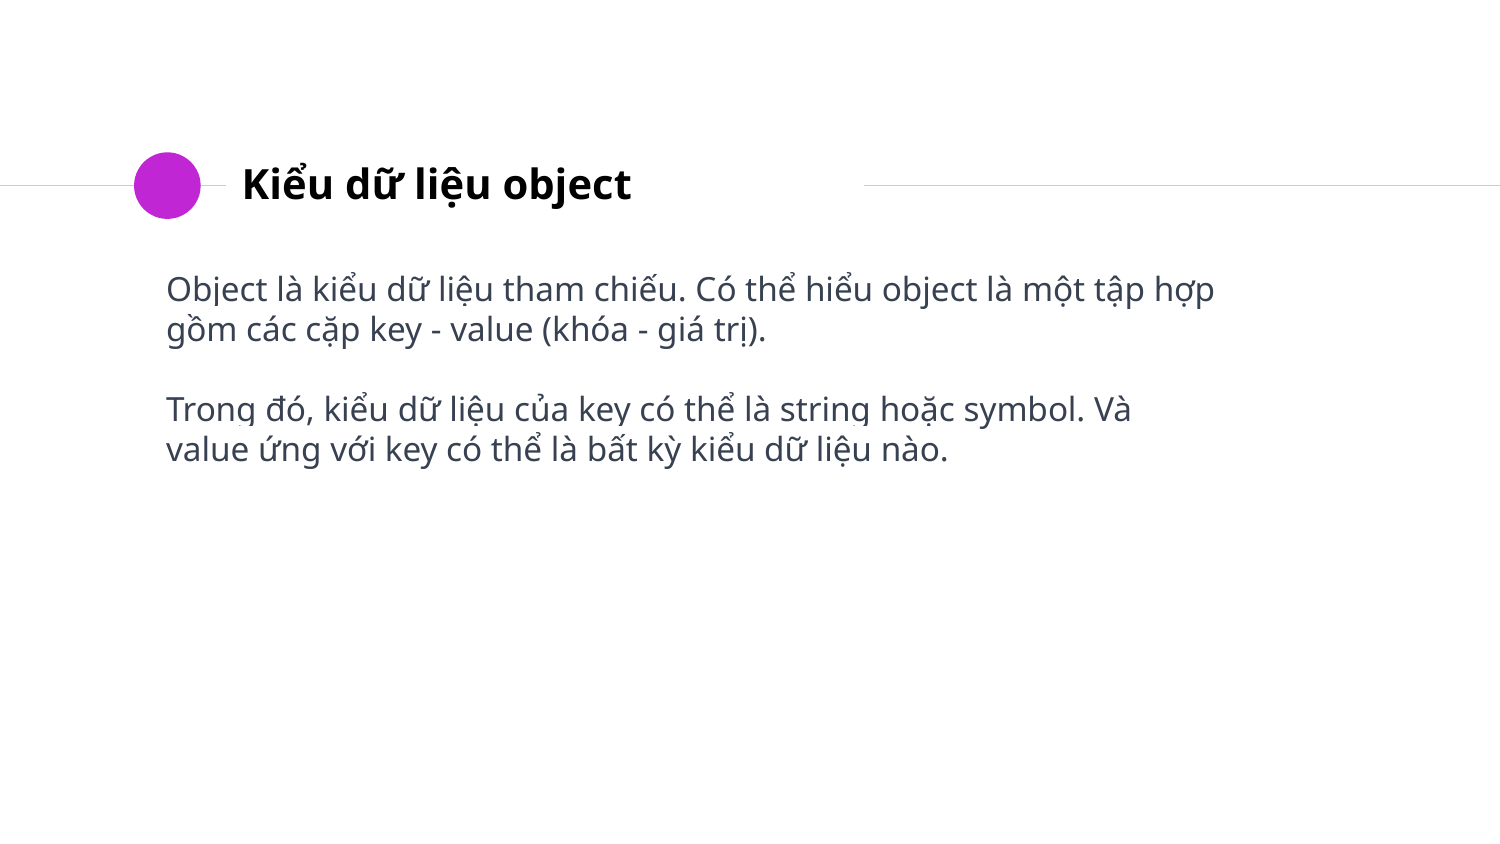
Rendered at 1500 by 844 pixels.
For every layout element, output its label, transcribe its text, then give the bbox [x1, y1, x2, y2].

list Object là kiểu dữ liệu tham chiếu. Có thể hiểu object là một tập hợp gồm các cặp key - value (khóa - giá trị). Trong đó, kiểu dữ liệu của key có thể là string hoặc symbol. Và value ứng với key có thể là bất kỳ kiểu dữ liệu nào. [150, 253, 1239, 765]
title Kiểu dữ liệu object [226, 146, 866, 219]
